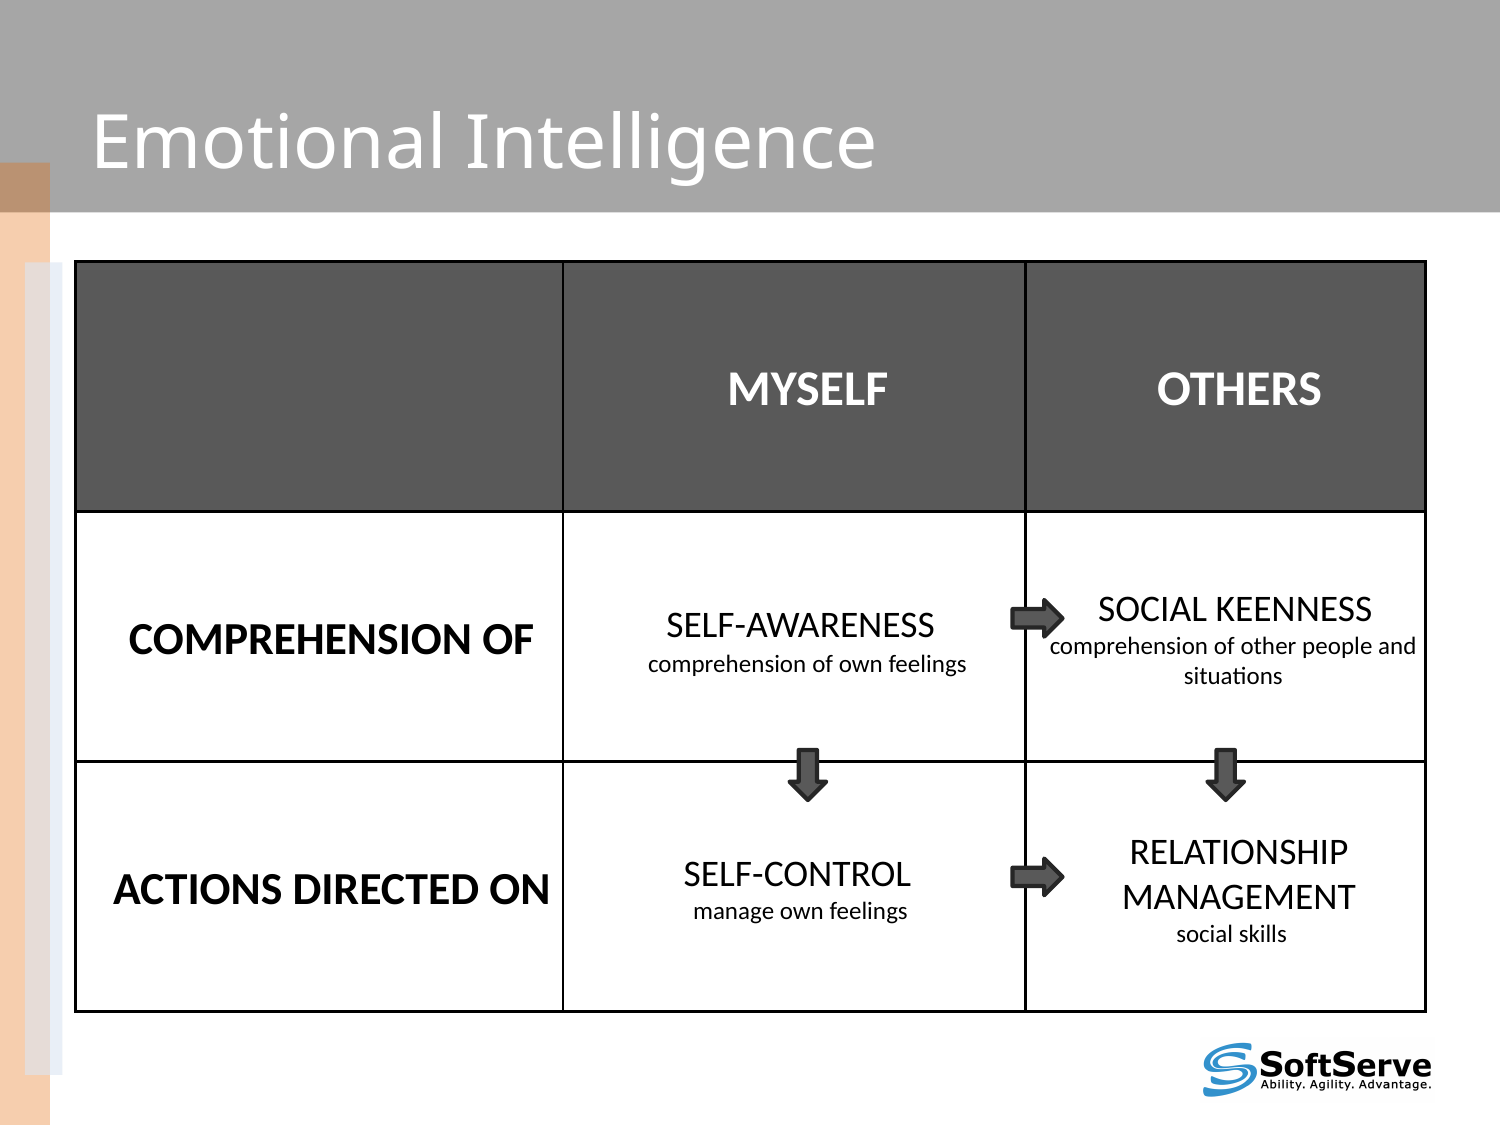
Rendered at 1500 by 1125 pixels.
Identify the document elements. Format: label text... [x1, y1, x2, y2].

picture [1200, 1037, 1435, 1103]
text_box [682, 848, 916, 933]
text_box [789, 599, 1245, 896]
title Emotional Intelligence [75, 45, 1425, 233]
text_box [74, 260, 1427, 1013]
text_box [1115, 826, 1363, 964]
